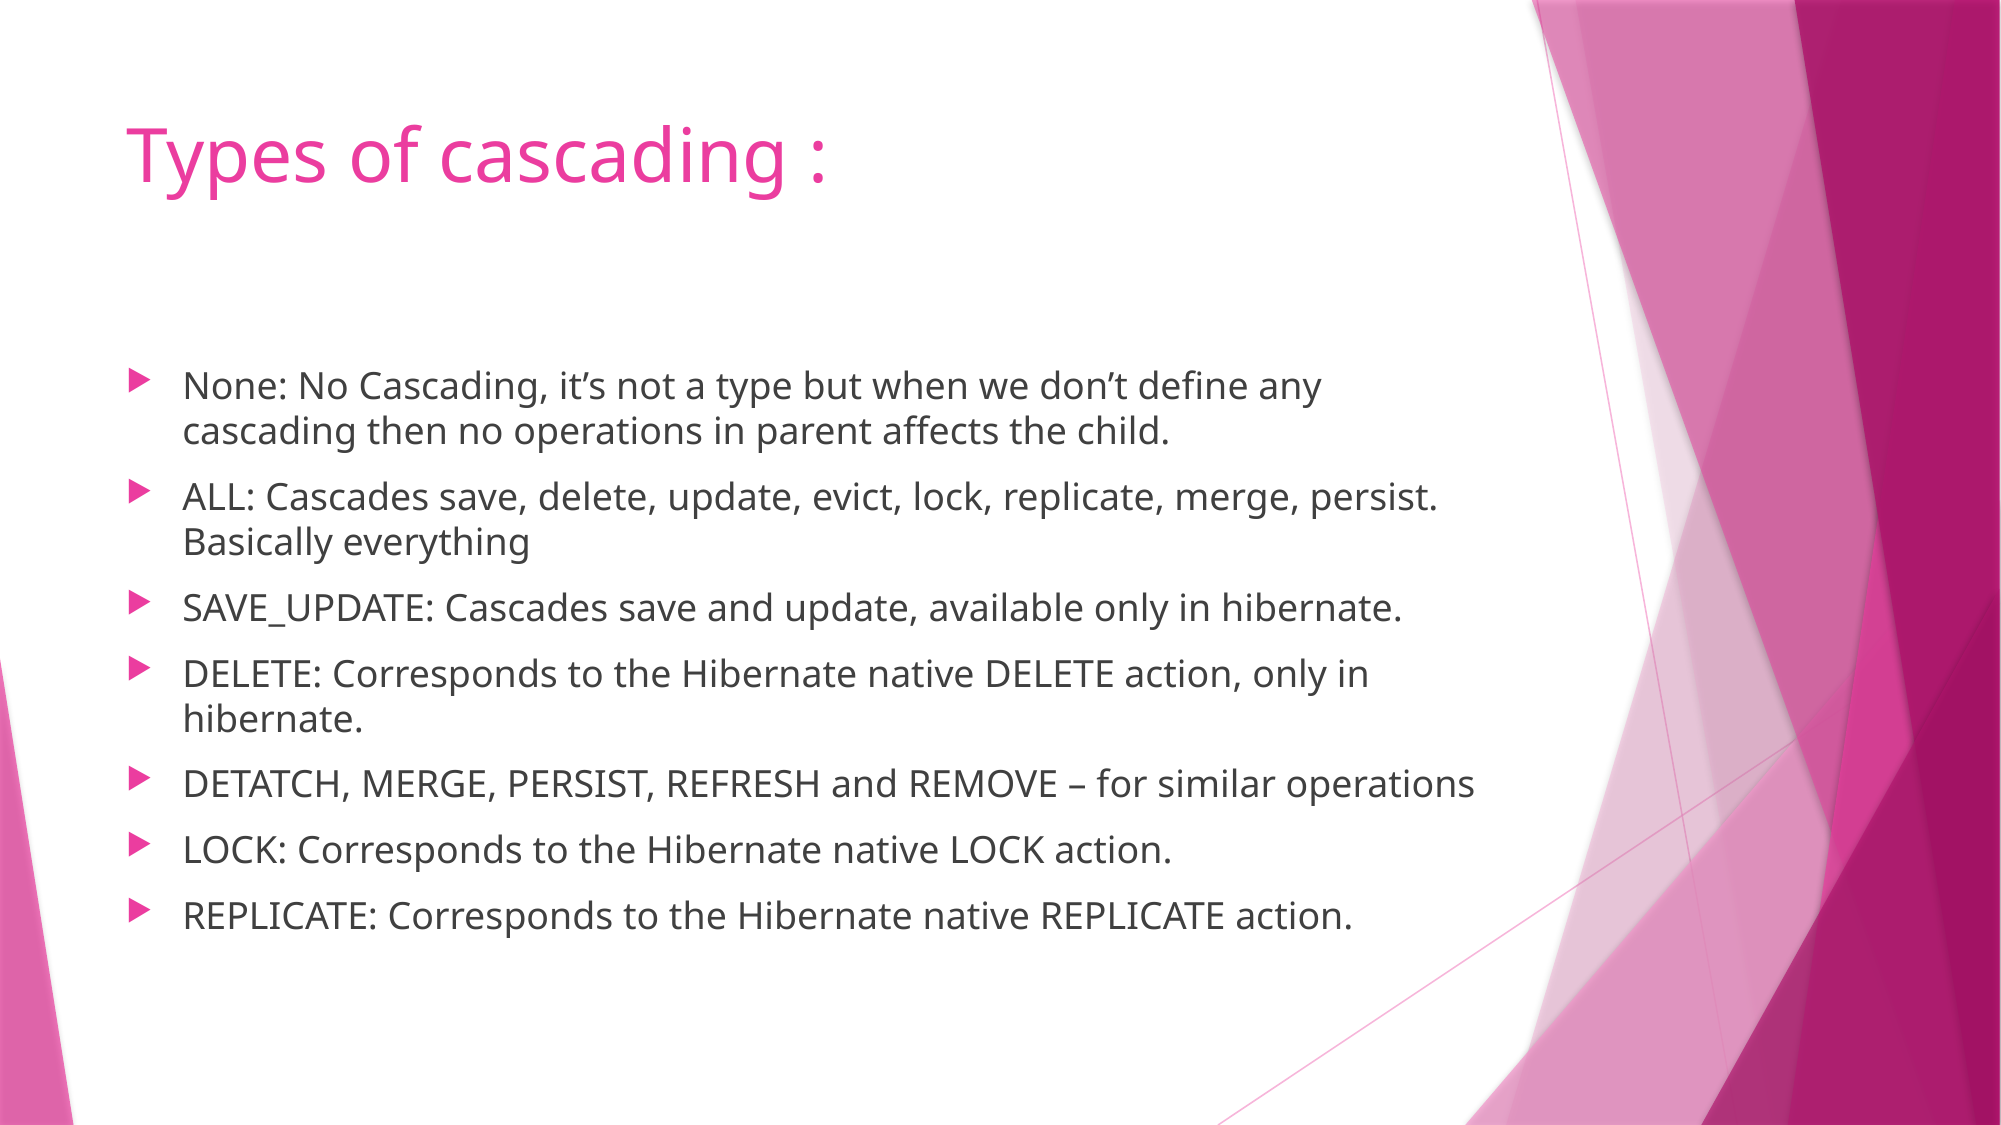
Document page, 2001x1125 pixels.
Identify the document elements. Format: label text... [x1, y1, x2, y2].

list None: No Cascading, it’s not a type but when we don’t define any cascading then no operations in parent affects the child. ALL: Cascades save, delete, update, evict, lock, replicate, merge, persist. Basically everything SAVE_UPDATE: Cascades save and update, available only in hibernate. DELETE: Corresponds to the Hibernate native DELETE action, only in hibernate. DETATCH, MERGE, PERSIST, REFRESH and REMOVE – for similar operations LOCK: Corresponds to the Hibernate native LOCK action. REPLICATE: Corresponds to the Hibernate native REPLICATE action. [111, 354, 1522, 1109]
title Types of cascading : [111, 99, 1522, 317]
